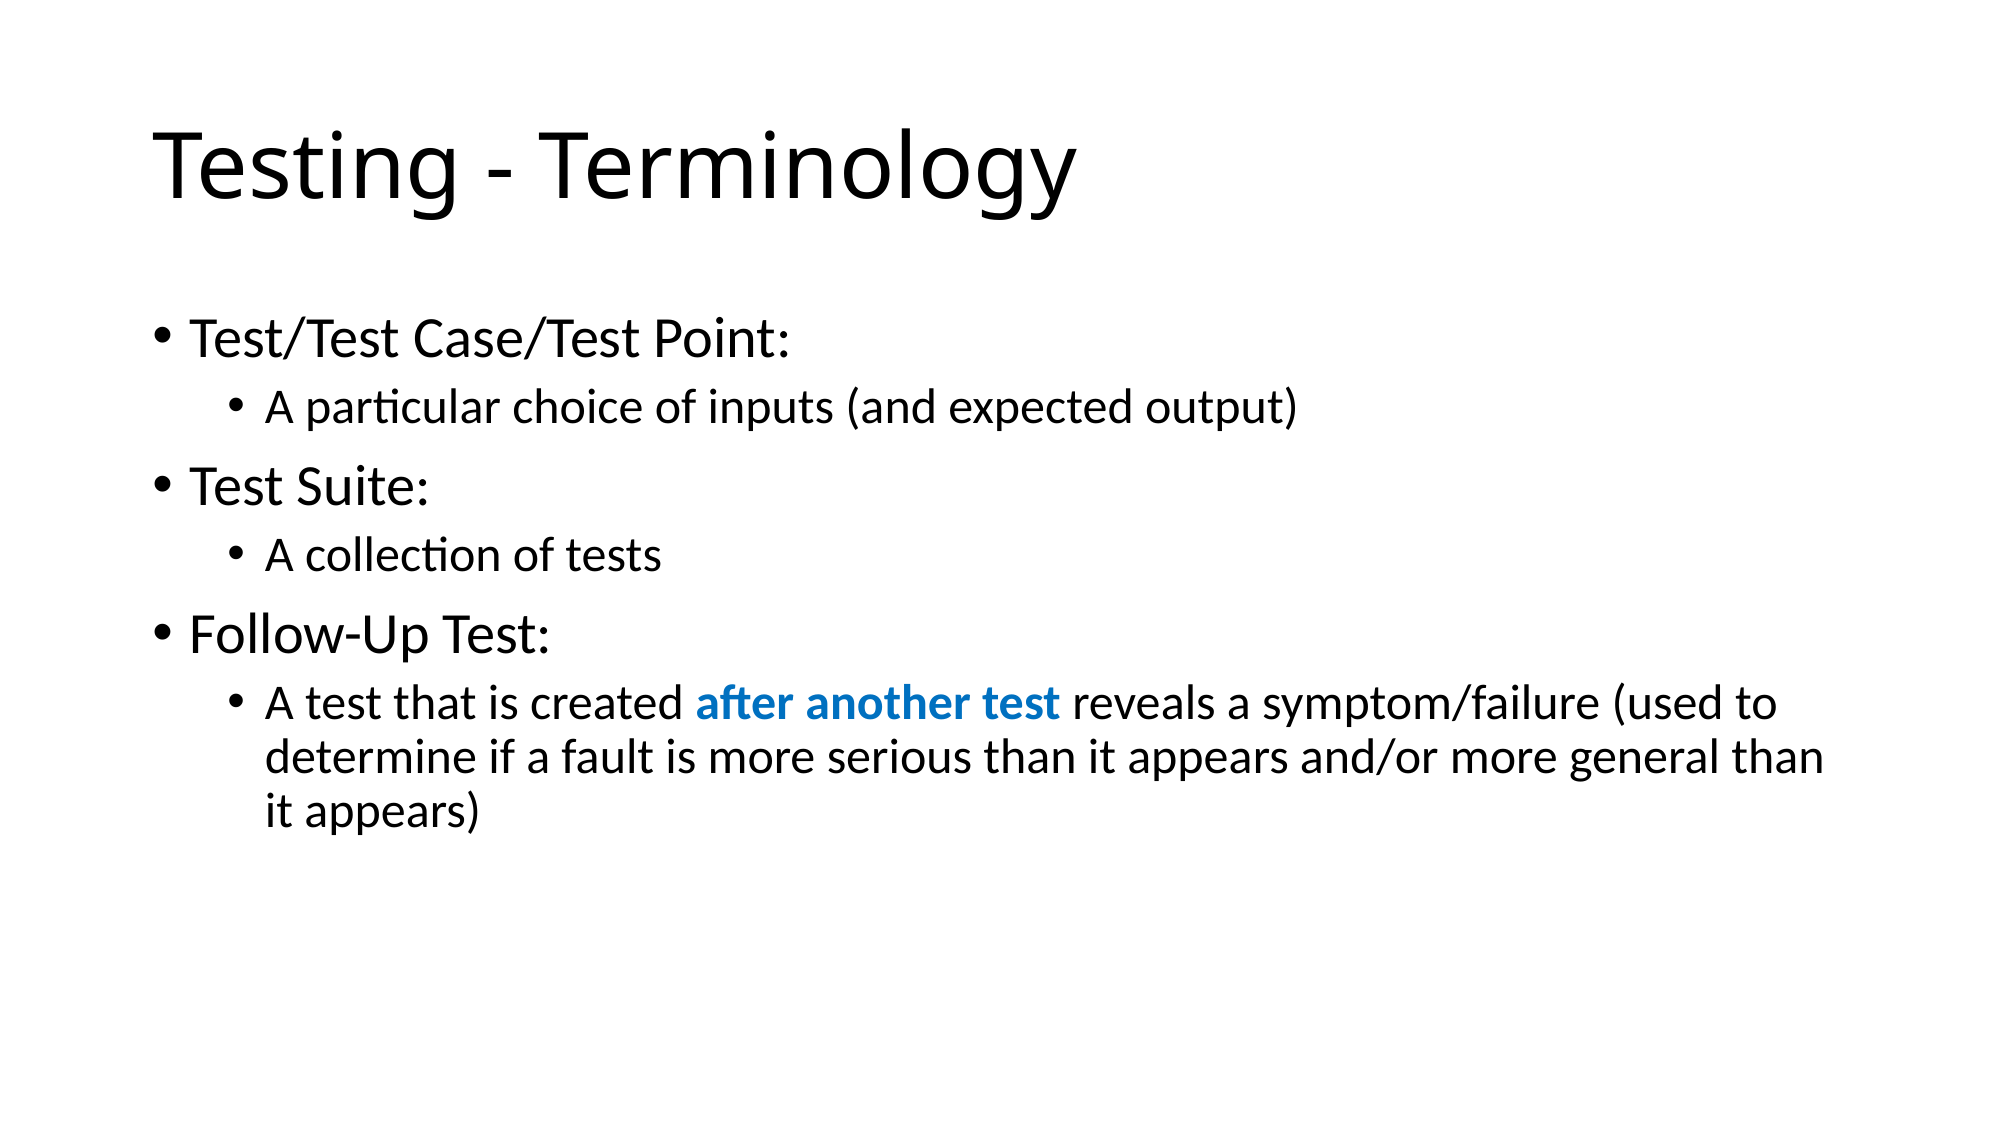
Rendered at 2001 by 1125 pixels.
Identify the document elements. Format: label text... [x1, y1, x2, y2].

list Test/Test Case/Test Point: A particular choice of inputs (and expected output) Test Suite: A collection of tests Follow-Up Test: A test that is created after another test reveals a symptom/failure (used to determine if a fault is more serious than it appears and/or more general than it appears) [137, 299, 1863, 1014]
title Testing - Terminology [137, 59, 1863, 278]
